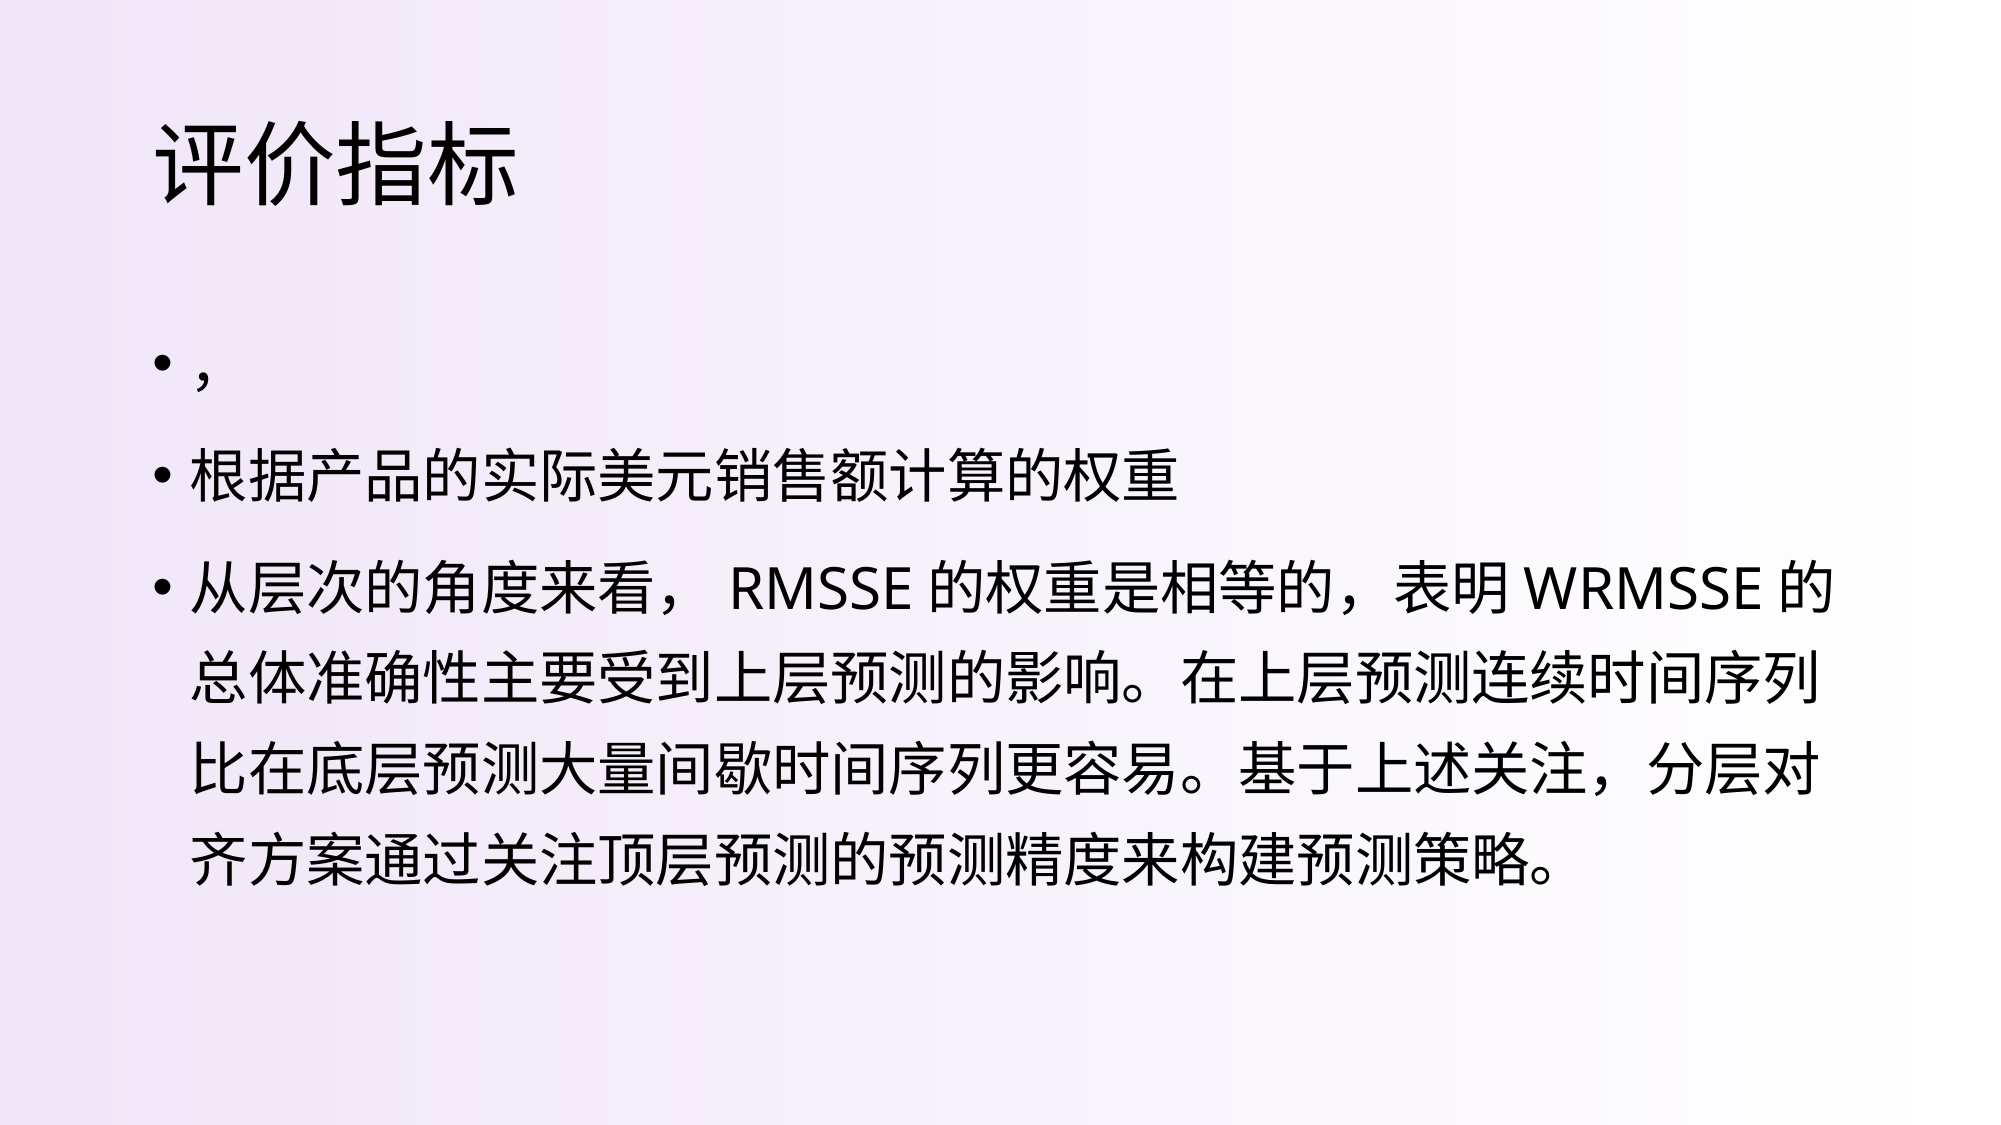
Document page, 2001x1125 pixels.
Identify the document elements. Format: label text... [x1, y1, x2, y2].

title 评价指标 [137, 59, 1863, 278]
